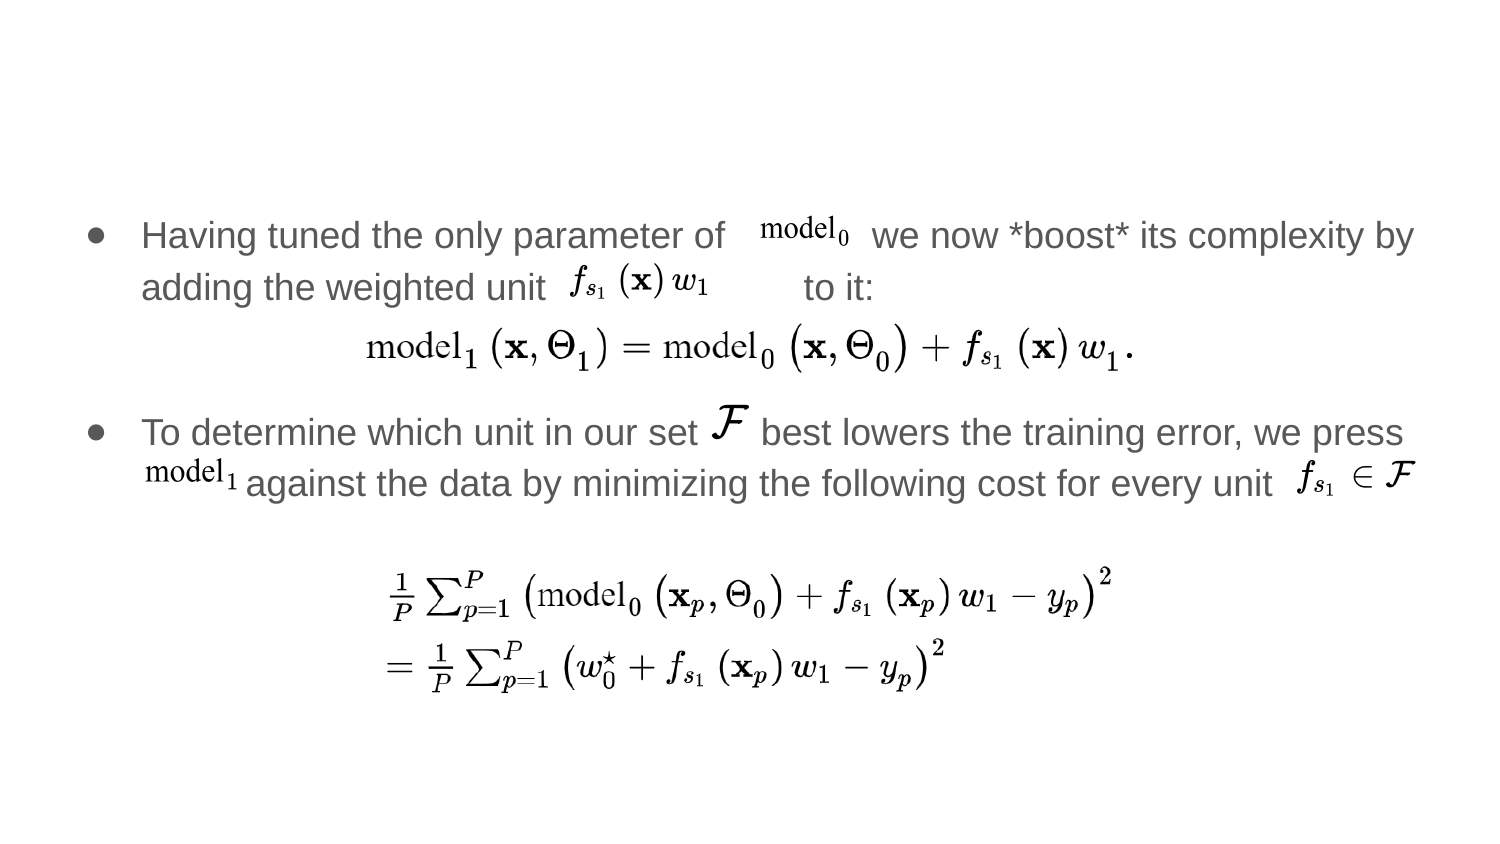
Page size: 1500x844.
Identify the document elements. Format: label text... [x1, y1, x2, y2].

picture [145, 448, 242, 491]
list Having tuned the only parameter of we now *boost* its complexity by adding the weighted unit to it: To determine which unit in our set best lowers the training error, we press against the data by minimizing the following cost for every unit [50, 188, 1450, 750]
picture [384, 562, 1115, 695]
picture [1295, 457, 1416, 500]
picture [568, 260, 713, 303]
picture [711, 400, 751, 443]
picture [366, 319, 1134, 375]
picture [759, 206, 853, 249]
